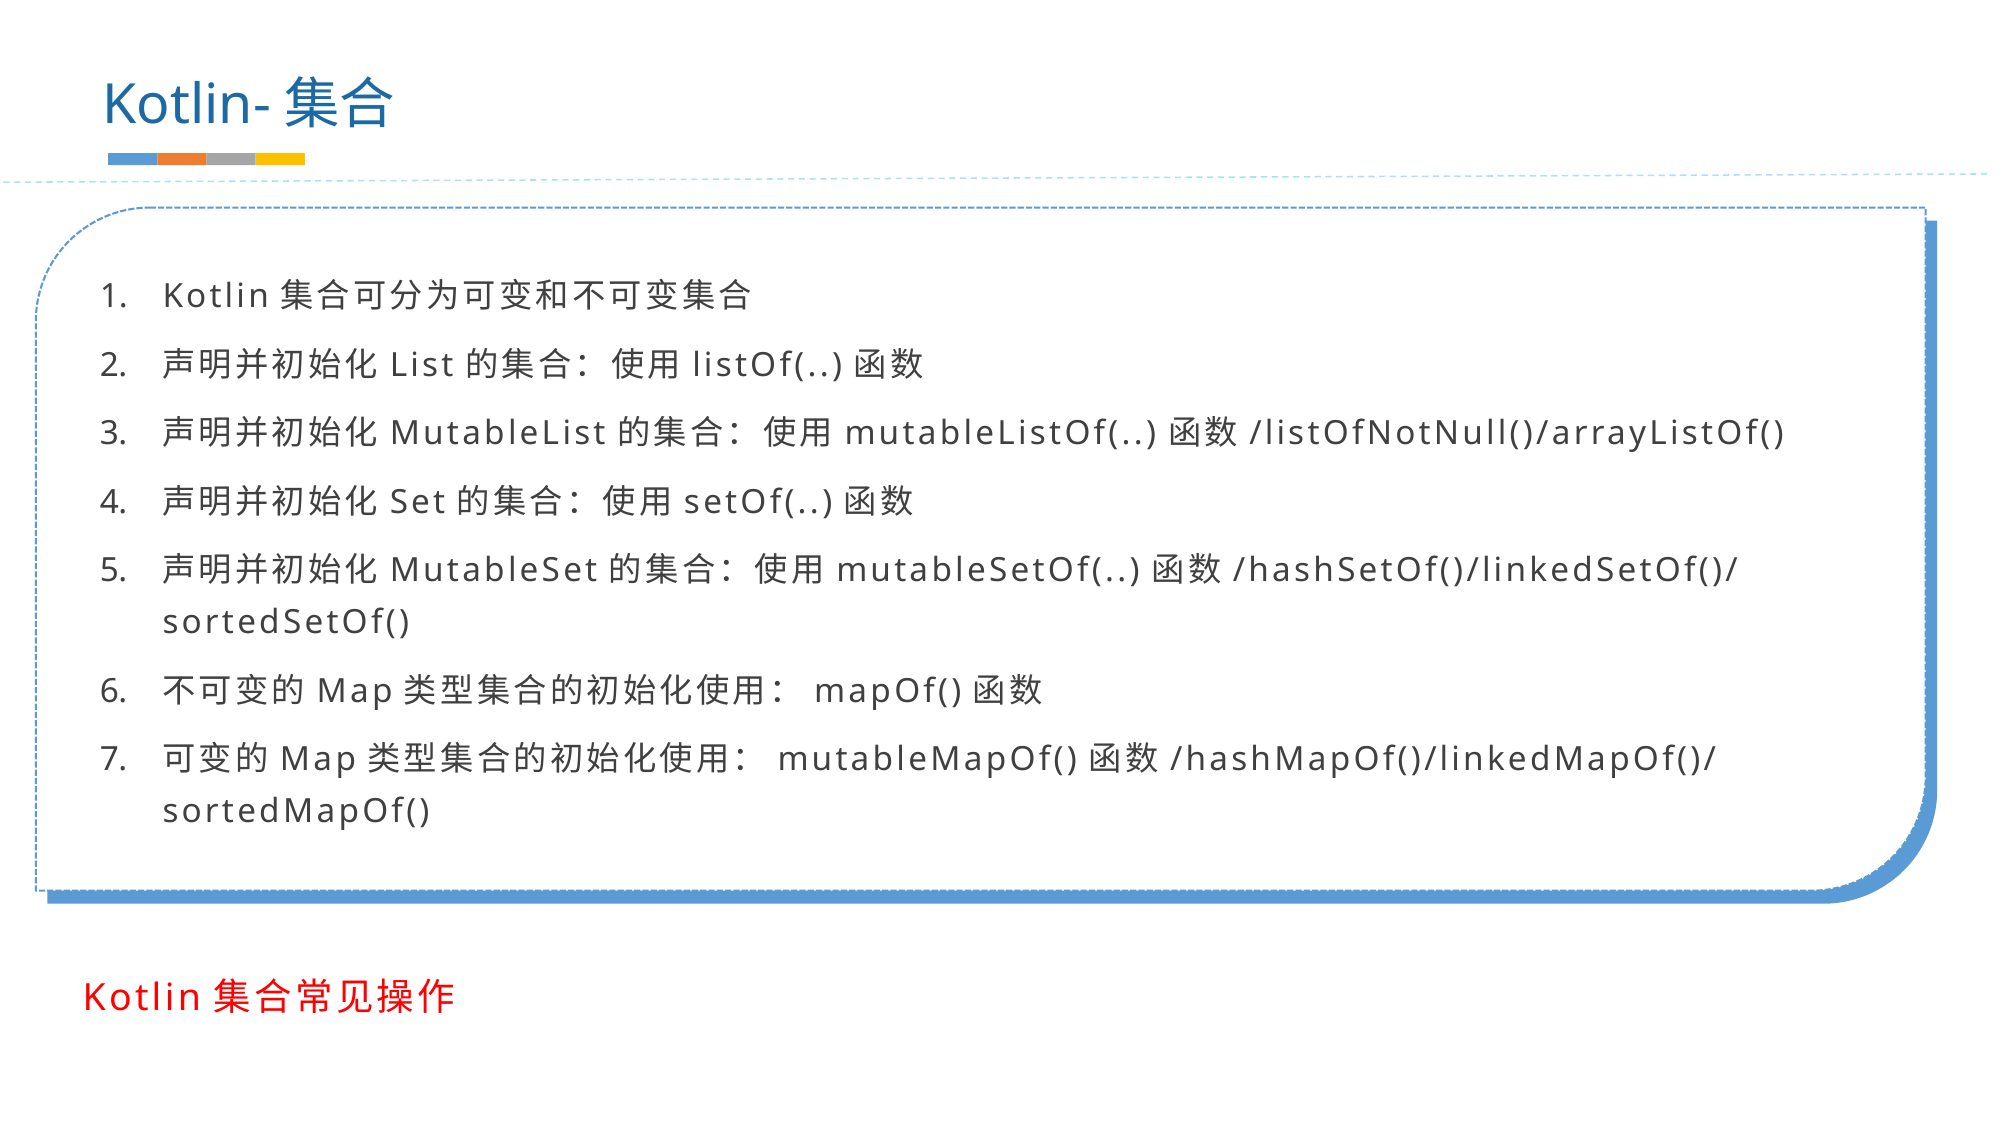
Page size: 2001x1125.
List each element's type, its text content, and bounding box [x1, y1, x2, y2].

text_box Kotlin集合常见操作 [67, 965, 470, 1026]
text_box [0, 173, 1993, 183]
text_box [108, 152, 305, 166]
text_box Kotlin-集合 [87, 60, 781, 142]
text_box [35, 207, 1938, 904]
